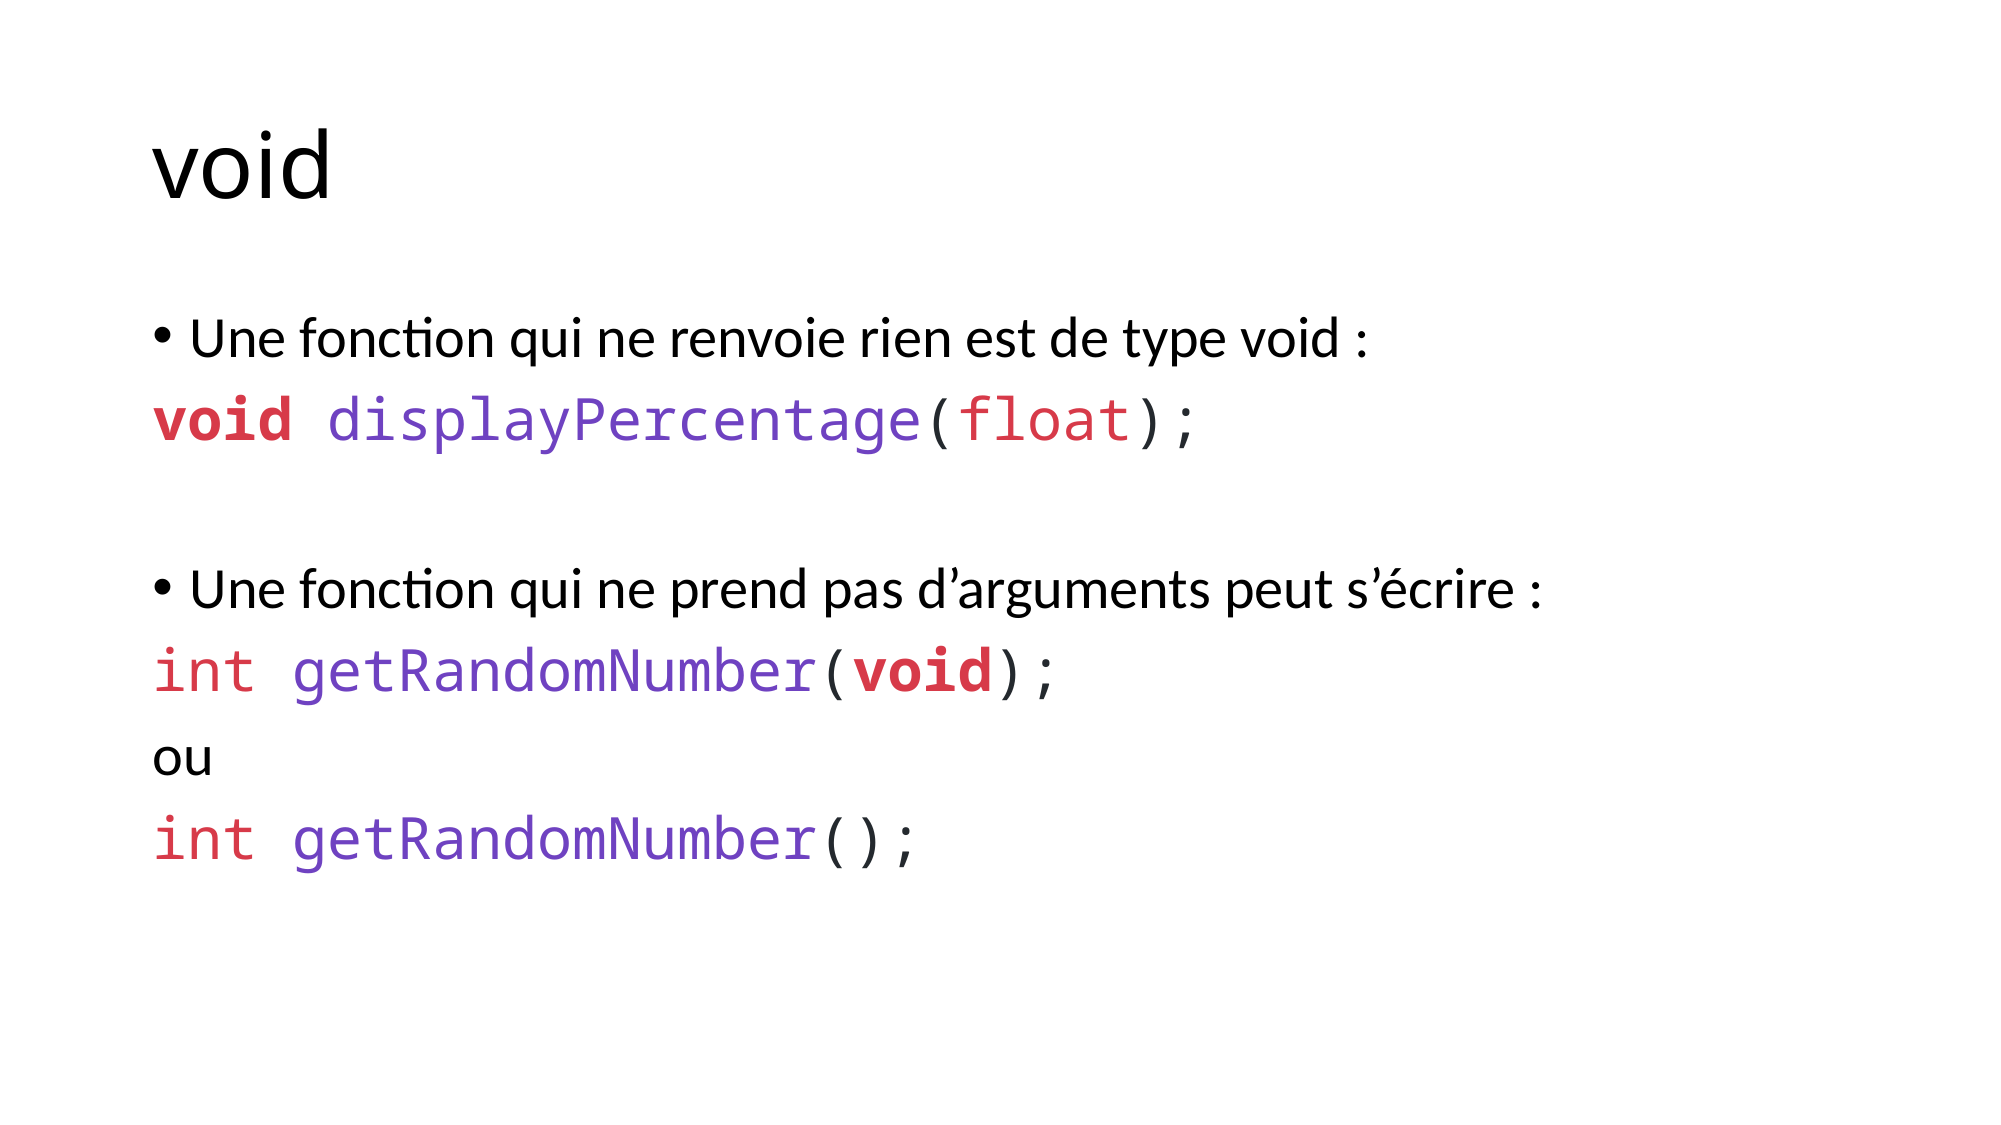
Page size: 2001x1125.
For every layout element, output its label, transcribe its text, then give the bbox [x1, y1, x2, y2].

title void [137, 59, 1863, 278]
list Une fonction qui ne renvoie rien est de type void : void displayPercentage(float); Une fonction qui ne prend pas d’arguments peut s’écrire : int getRandomNumber(void); ou int getRandomNumber(); [137, 299, 1863, 1014]
